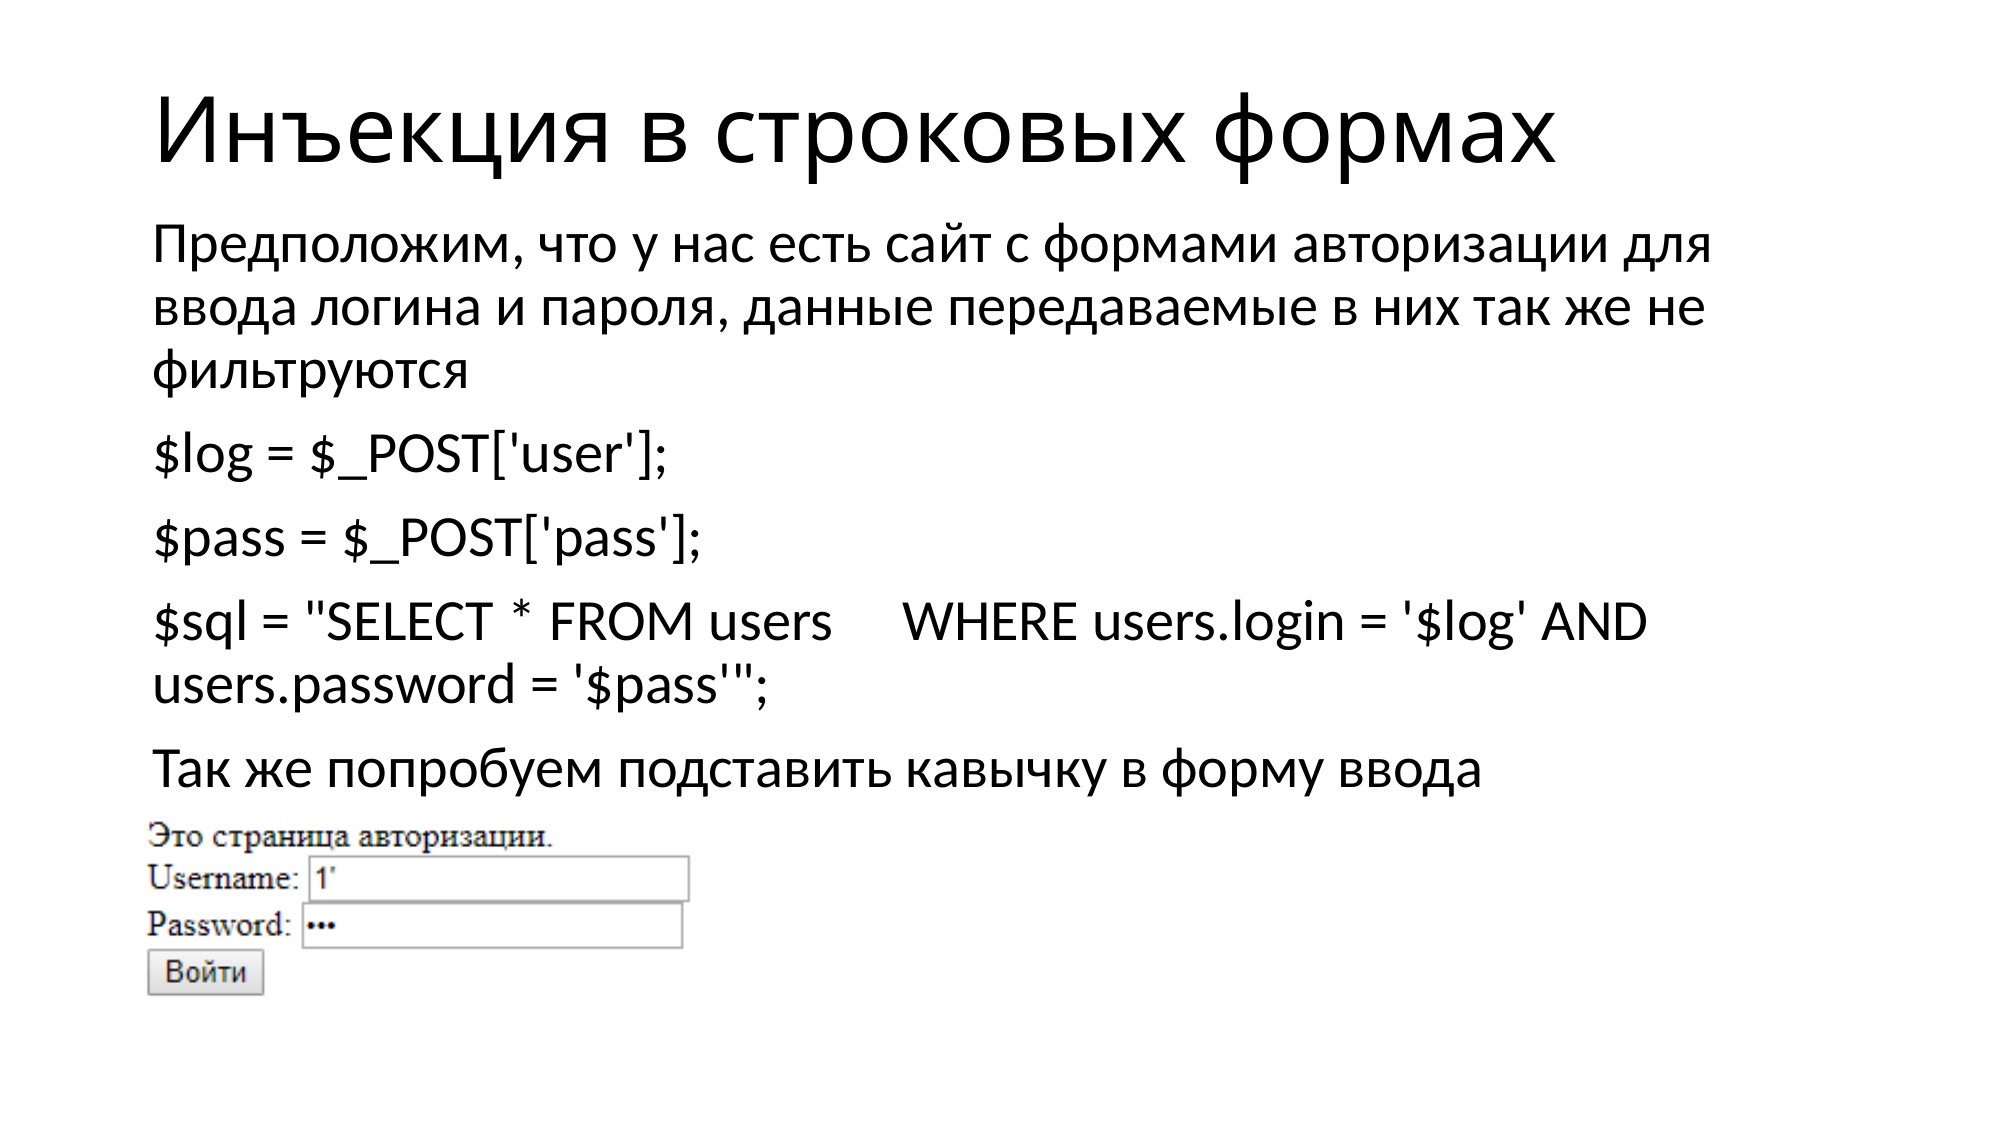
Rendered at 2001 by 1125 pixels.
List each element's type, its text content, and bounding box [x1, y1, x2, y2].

picture [137, 807, 706, 1014]
list Предположим, что у нас есть сайт с формами авторизации для ввода логина и пароля, данные передаваемые в них так же не фильтруются $log = $_POST['user']; $pass = $_POST['pass']; $sql = "SELECT * FROM users WHERE users.login = '$log' AND users.password = '$pass'"; Так же попробуем подставить кавычку в форму ввода [137, 205, 1863, 1014]
title Инъекция в строковых формах [137, 59, 1863, 205]
